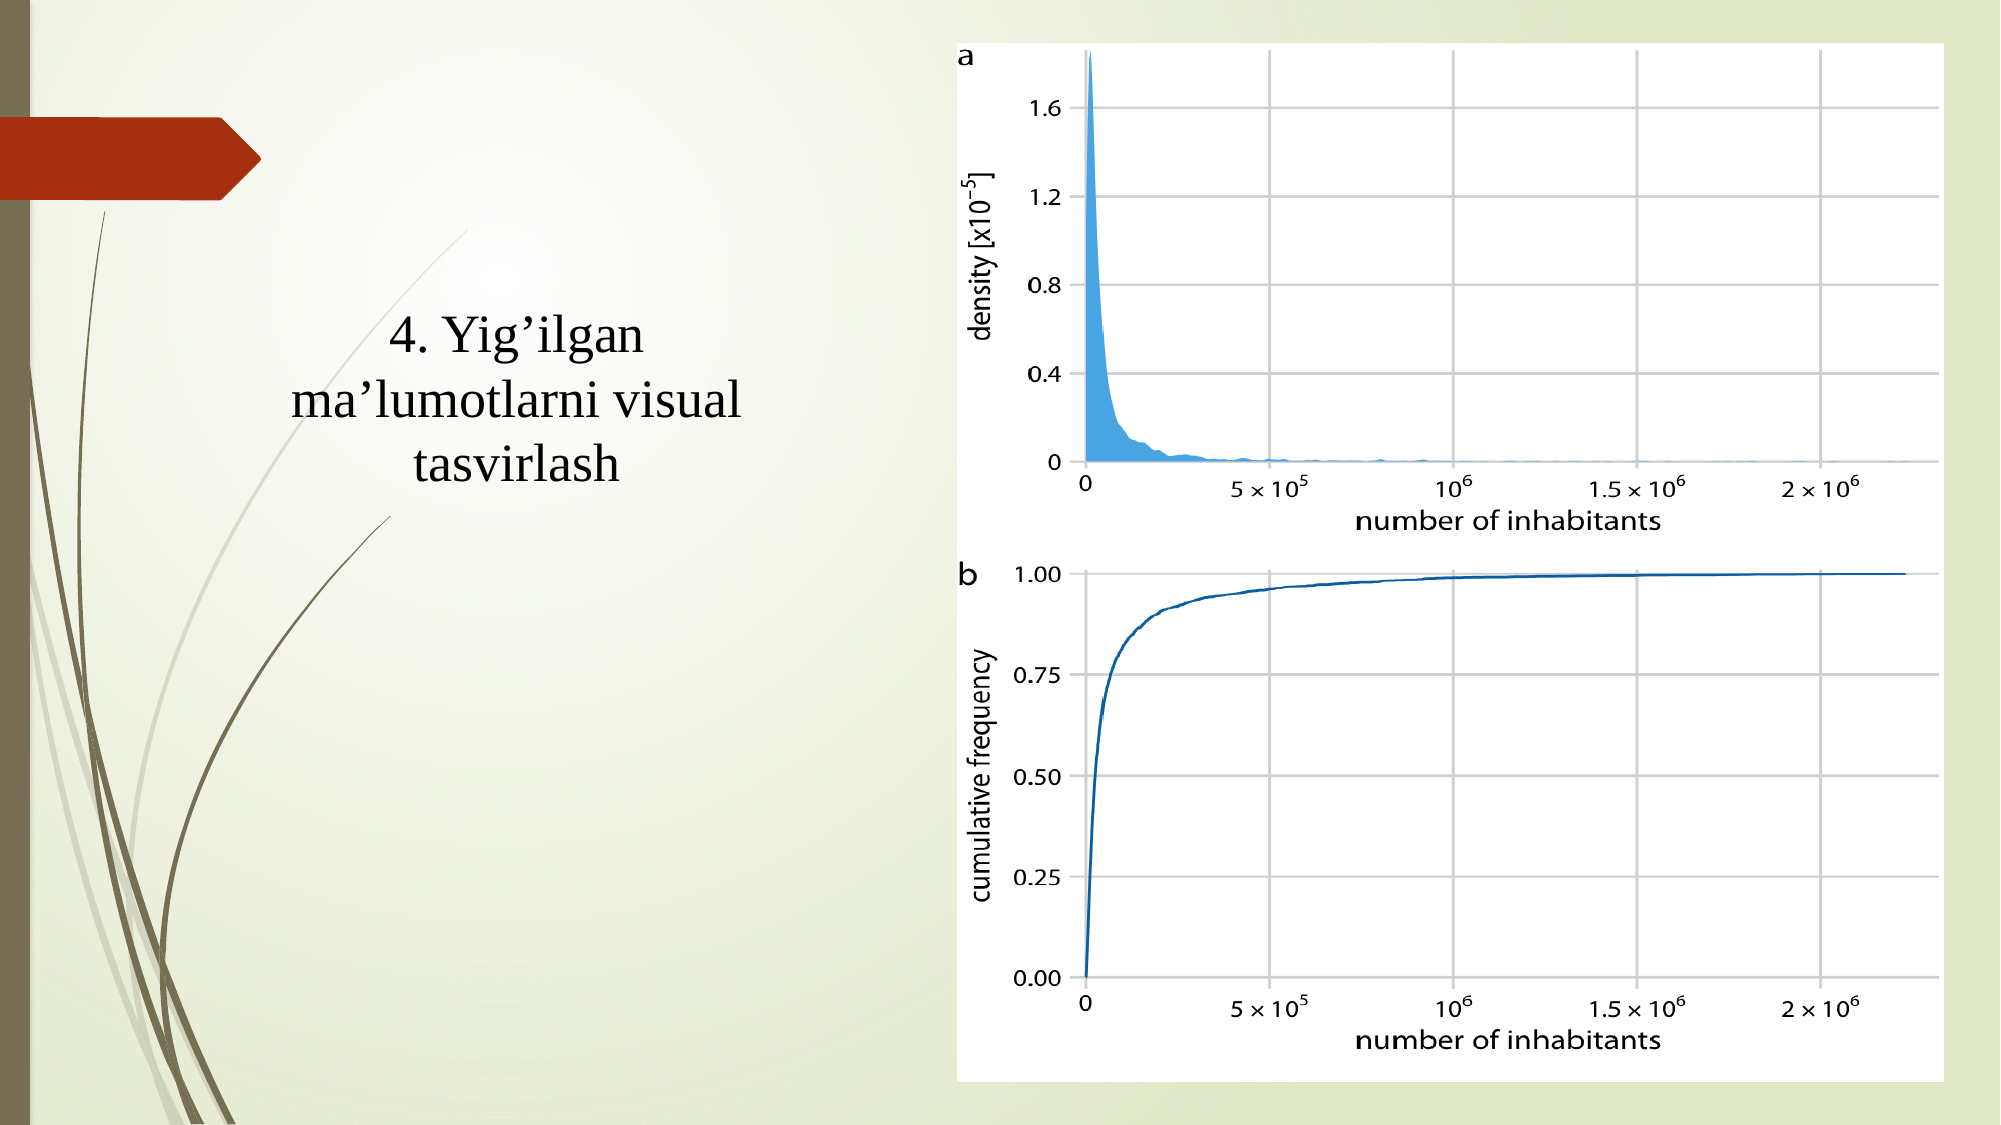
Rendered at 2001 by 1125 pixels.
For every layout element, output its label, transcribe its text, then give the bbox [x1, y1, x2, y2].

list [957, 43, 1944, 1082]
title 4. Yig’ilgan ma’lumotlarni visual tasvirlash [247, 290, 788, 501]
